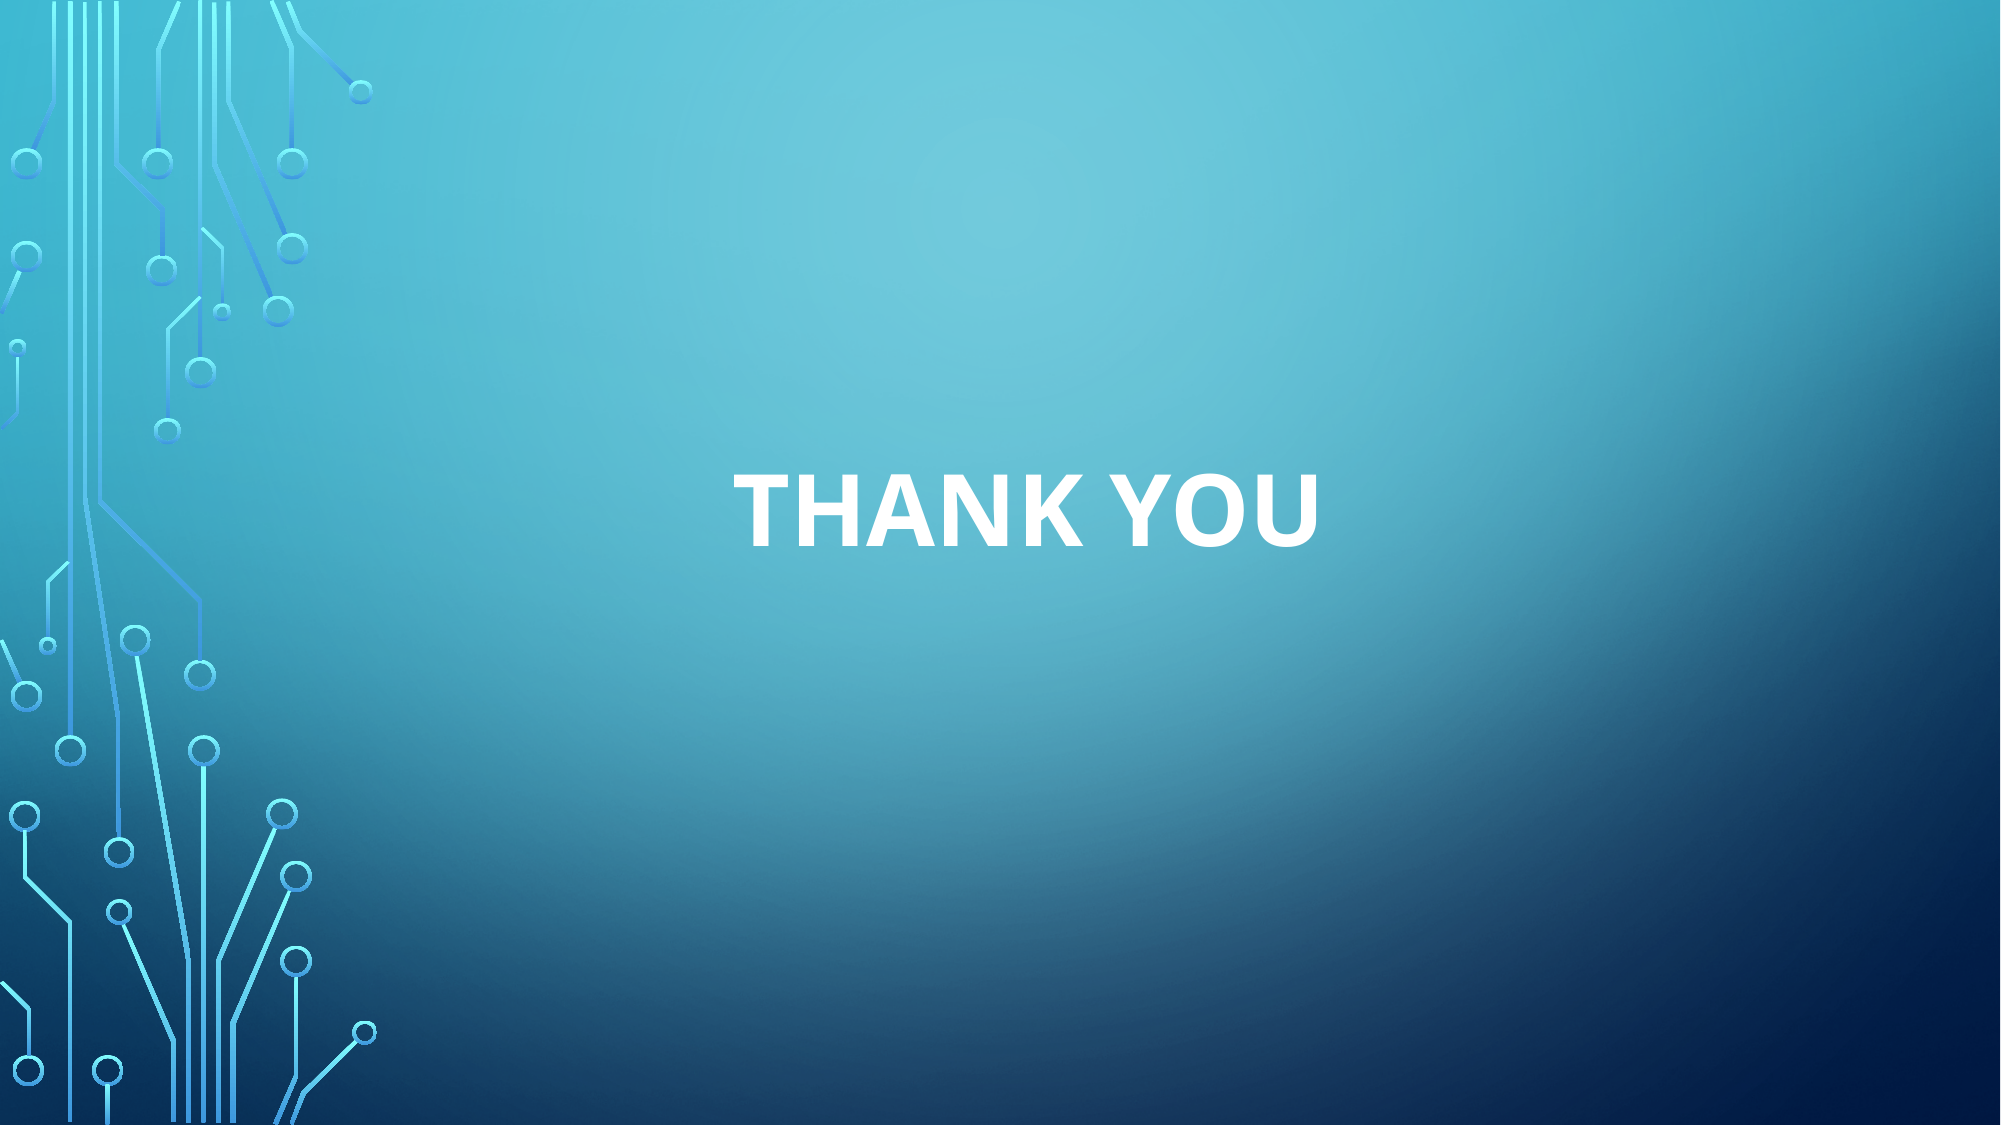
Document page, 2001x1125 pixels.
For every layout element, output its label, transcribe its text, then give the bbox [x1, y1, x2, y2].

title Thank you [307, 184, 1750, 576]
